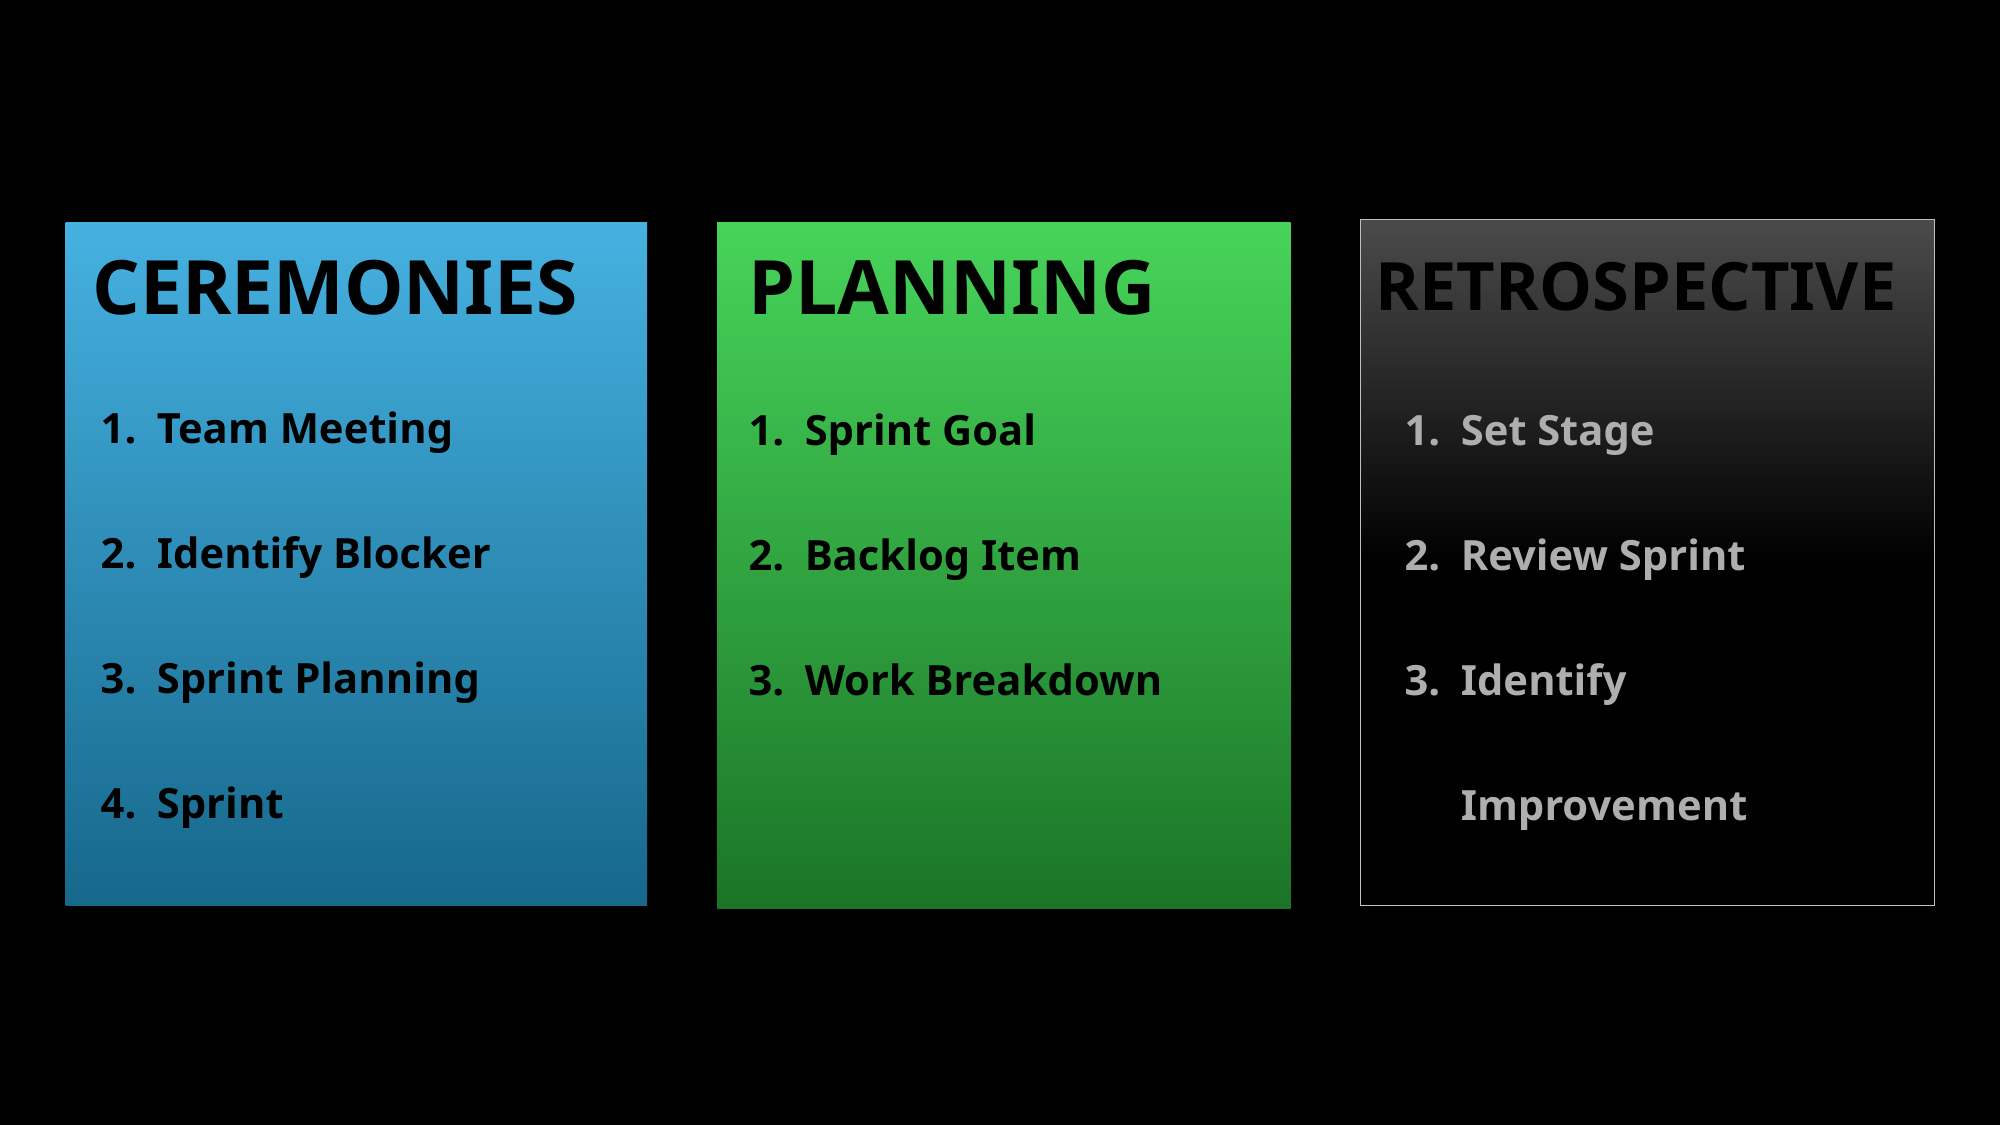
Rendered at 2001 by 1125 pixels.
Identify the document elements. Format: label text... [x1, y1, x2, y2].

text_box Set Stage Review Sprint Identify Improvement [1389, 321, 1885, 837]
text_box [65, 222, 648, 906]
text_box PLANNING [733, 231, 1262, 337]
text_box RETROSPECTIVE [1360, 236, 1915, 331]
text_box CEREMONIES [77, 231, 628, 337]
text_box Team Meeting Identify Blocker Sprint Planning Sprint Retrospective [85, 319, 565, 1125]
text_box [1360, 219, 1935, 906]
text_box [717, 222, 1291, 909]
text_box Sprint Goal Backlog Item Work Breakdown [733, 321, 1223, 712]
